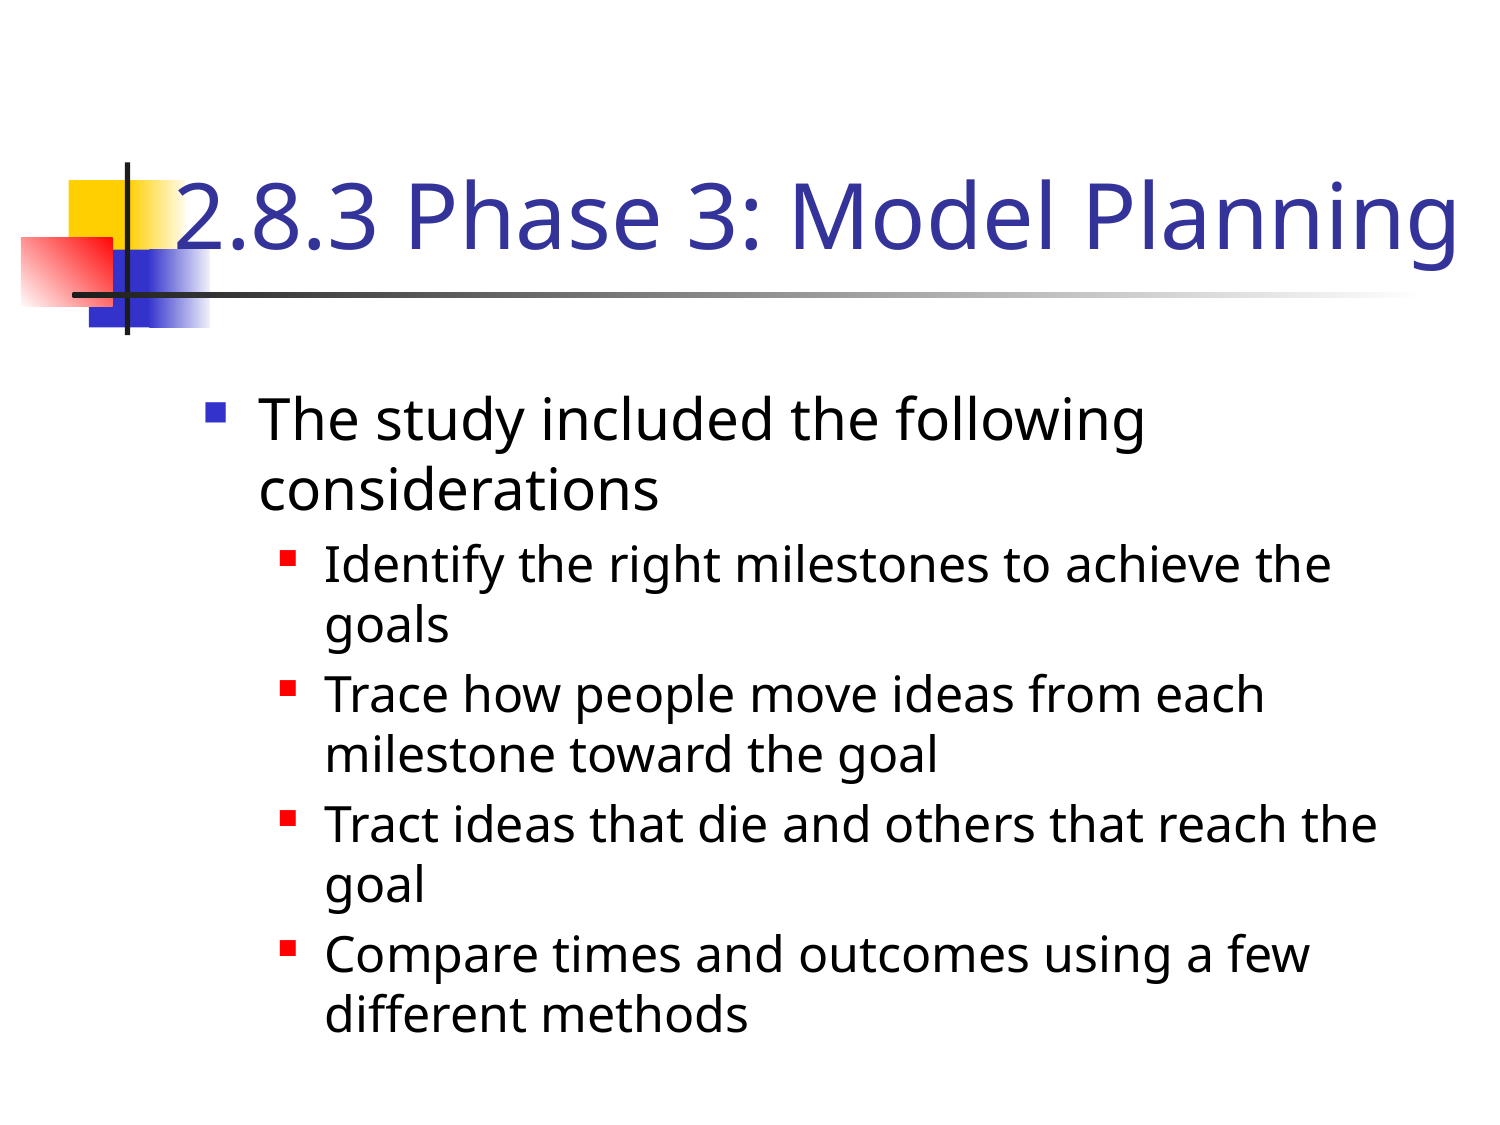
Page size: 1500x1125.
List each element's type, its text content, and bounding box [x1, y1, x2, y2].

title 2.8.3 Phase 3: Model Planning [137, 34, 1500, 276]
list The study included the following considerations Identify the right milestones to achieve the goals Trace how people move ideas from each milestone toward the goal Tract ideas that die and others that reach the goal Compare times and outcomes using a few different methods [187, 374, 1463, 1101]
